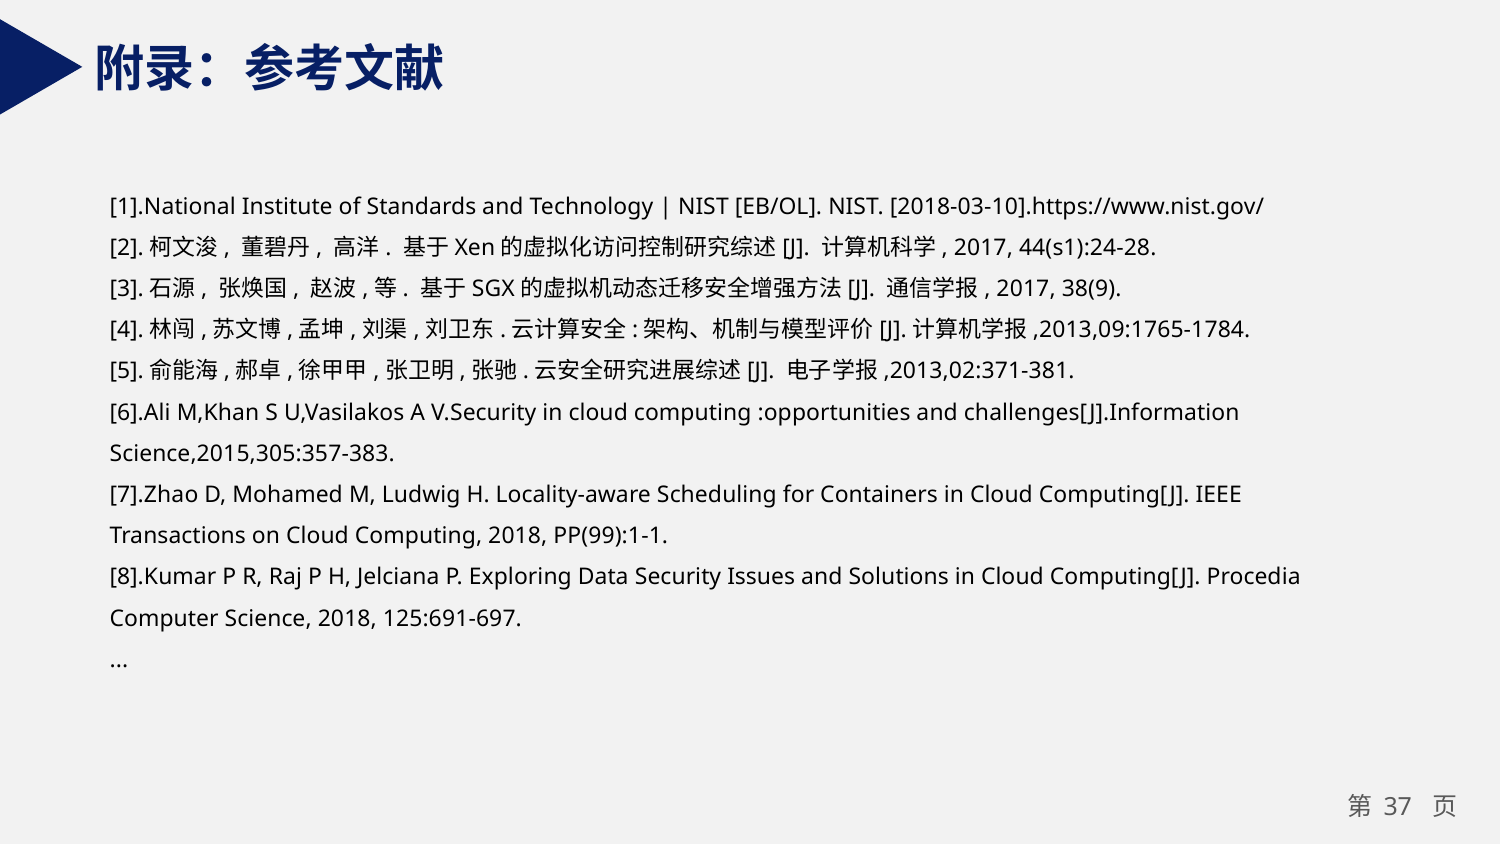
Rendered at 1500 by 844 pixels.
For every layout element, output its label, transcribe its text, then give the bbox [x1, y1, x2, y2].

text_box [1].National Institute of Standards and Technology | NIST [EB/OL]. NIST. [2018-03-10].https://www.nist.gov/ [2].柯文浚, 董碧丹, 高洋. 基于Xen的虚拟化访问控制研究综述[J]. 计算机科学, 2017, 44(s1):24-28. [3].石源, 张焕国, 赵波,等. 基于SGX的虚拟机动态迁移安全增强方法[J]. 通信学报, 2017, 38(9). [4].林闯,苏文博,孟坤,刘渠,刘卫东.云计算安全:架构、机制与模型评价[J].计算机学报,2013,09:1765-1784. [5].俞能海,郝卓,徐甲甲,张卫明,张驰.云安全研究进展综述[J]. 电子学报,2013,02:371-381. [6].Ali M,Khan S U,Vasilakos A V.Security in cloud computing :opportunities and challenges[J].Information Science,2015,305:357-383. [7].Zhao D, Mohamed M, Ludwig H. Locality-aware Scheduling for Containers in Cloud Computing[J]. IEEE Transactions on Cloud Computing, 2018, PP(99):1-1. [8].Kumar P R, Raj P H, Jelciana P. Exploring Data Security Issues and Solutions in Cloud Computing[J]. Procedia Computer Science, 2018, 125:691-697. ... [98, 172, 1385, 678]
text_box 附录：参考文献 [79, 29, 461, 105]
text_box [0, 19, 83, 115]
